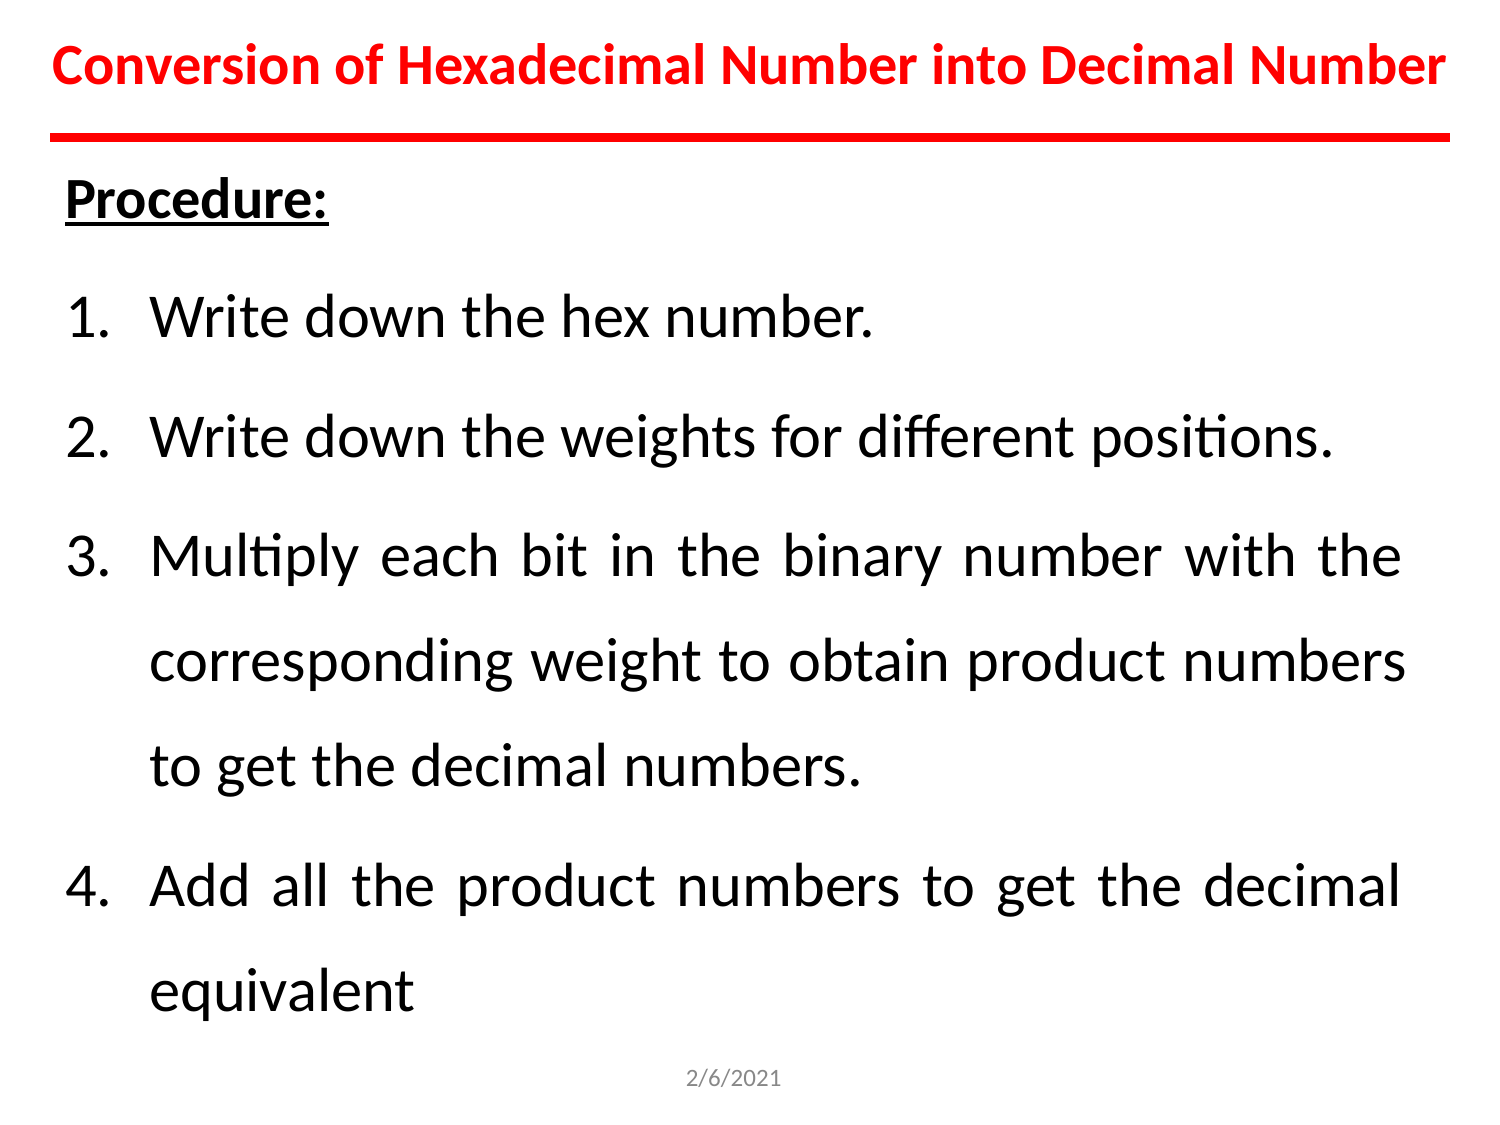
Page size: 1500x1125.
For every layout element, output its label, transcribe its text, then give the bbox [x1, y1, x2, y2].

text_box Write down the hex number. Write down the weights for different positions. Multiply each bit in the binary number with the corresponding weight to obtain product numbers to get the decimal numbers. Add all the product numbers to get the decimal equivalent [62, 272, 1426, 1028]
text_box Conversion of Hexadecimal Number into Decimal Number [50, 23, 1455, 99]
title Procedure: [62, 157, 334, 233]
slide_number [683, 1060, 817, 1090]
